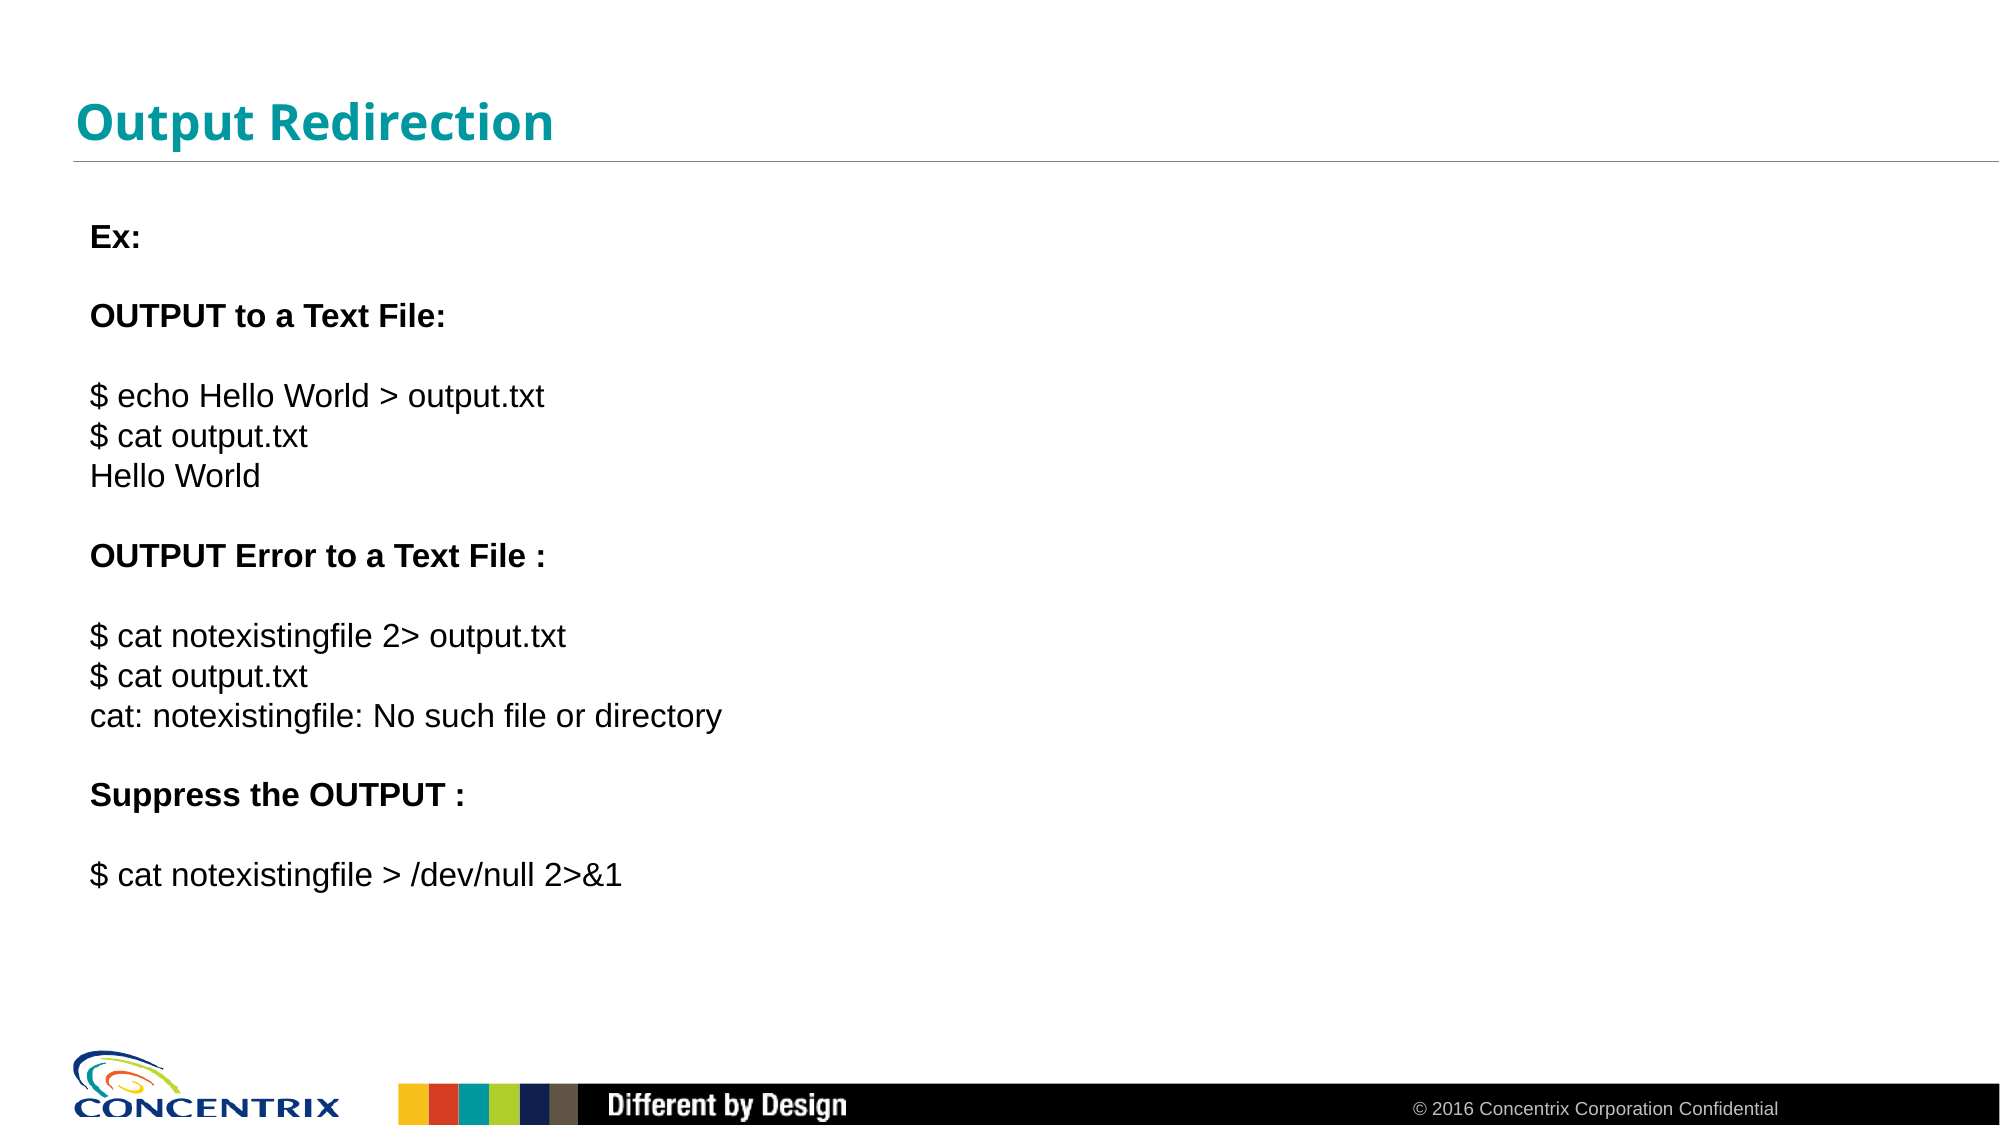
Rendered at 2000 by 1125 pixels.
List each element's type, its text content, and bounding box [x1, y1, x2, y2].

title Output Redirection [75, 43, 1931, 152]
text_box Ex: OUTPUT to a Text File: $ echo Hello World > output.txt $ cat output.txt Hello World OUTPUT Error to a Text File : $ cat notexistingfile 2> output.txt $ cat output.txt cat: notexistingfile: No such file or directory Suppress the OUTPUT : $ cat notexistingfile > /dev/null 2>&1 [75, 207, 1945, 941]
picture [609, 1093, 846, 1122]
